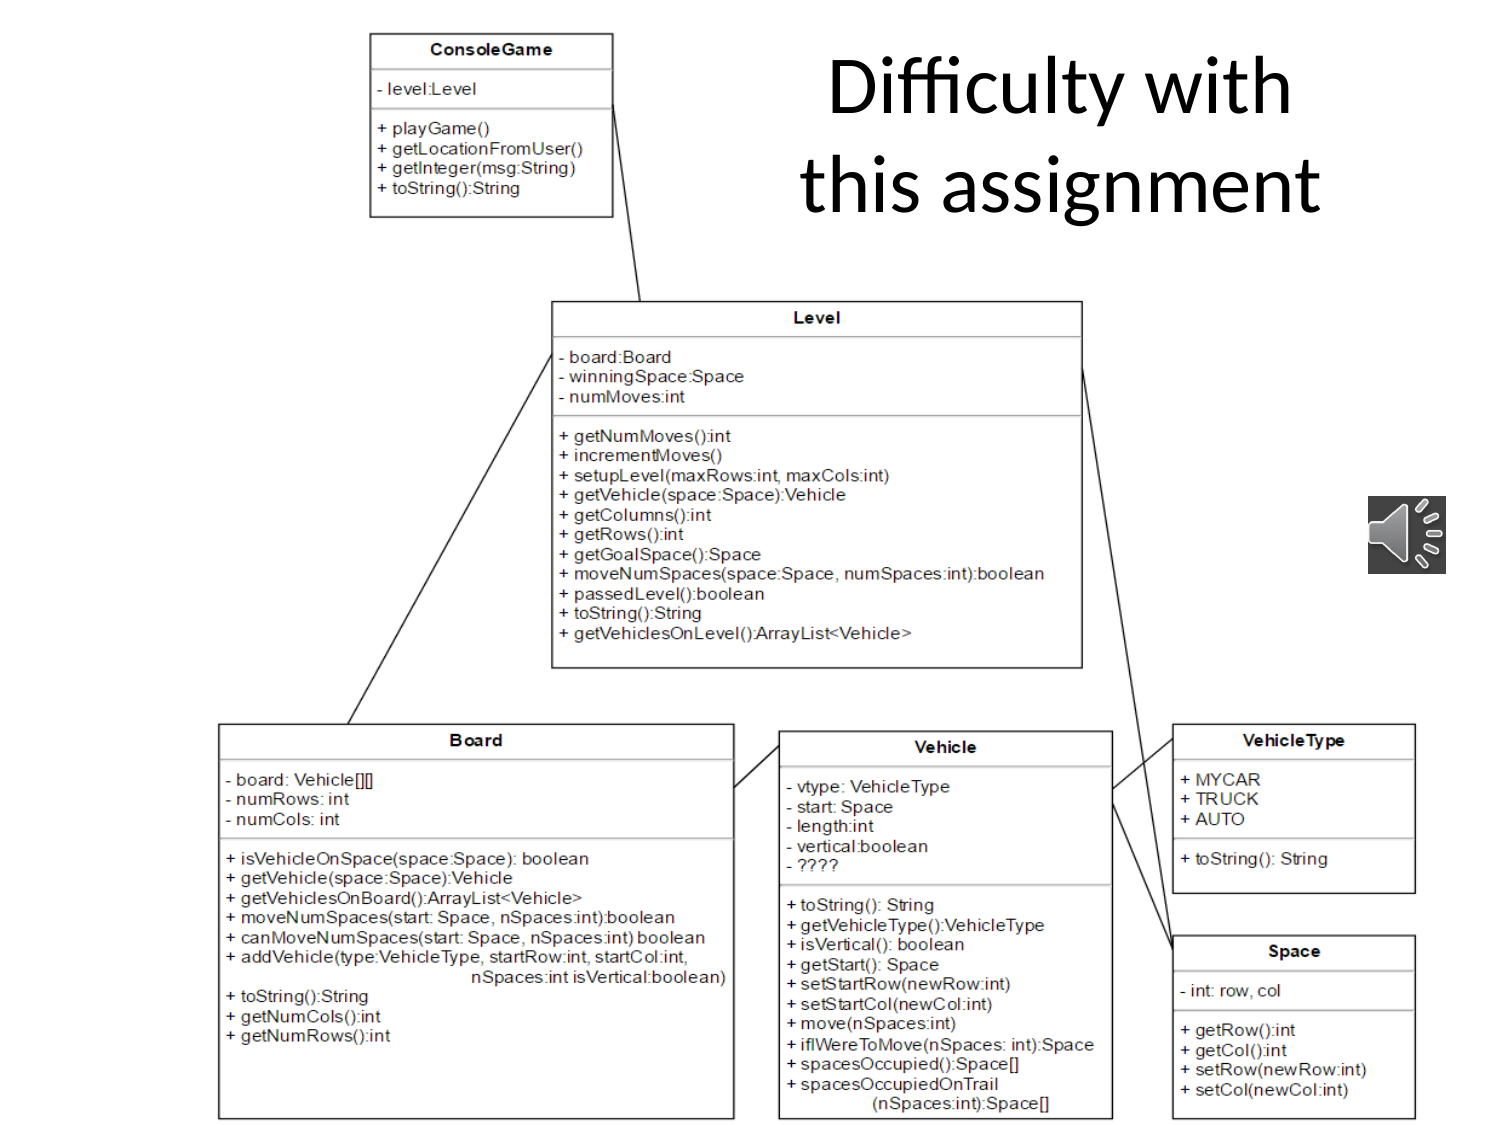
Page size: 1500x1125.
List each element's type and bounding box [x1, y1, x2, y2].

picture [212, 25, 1451, 1125]
